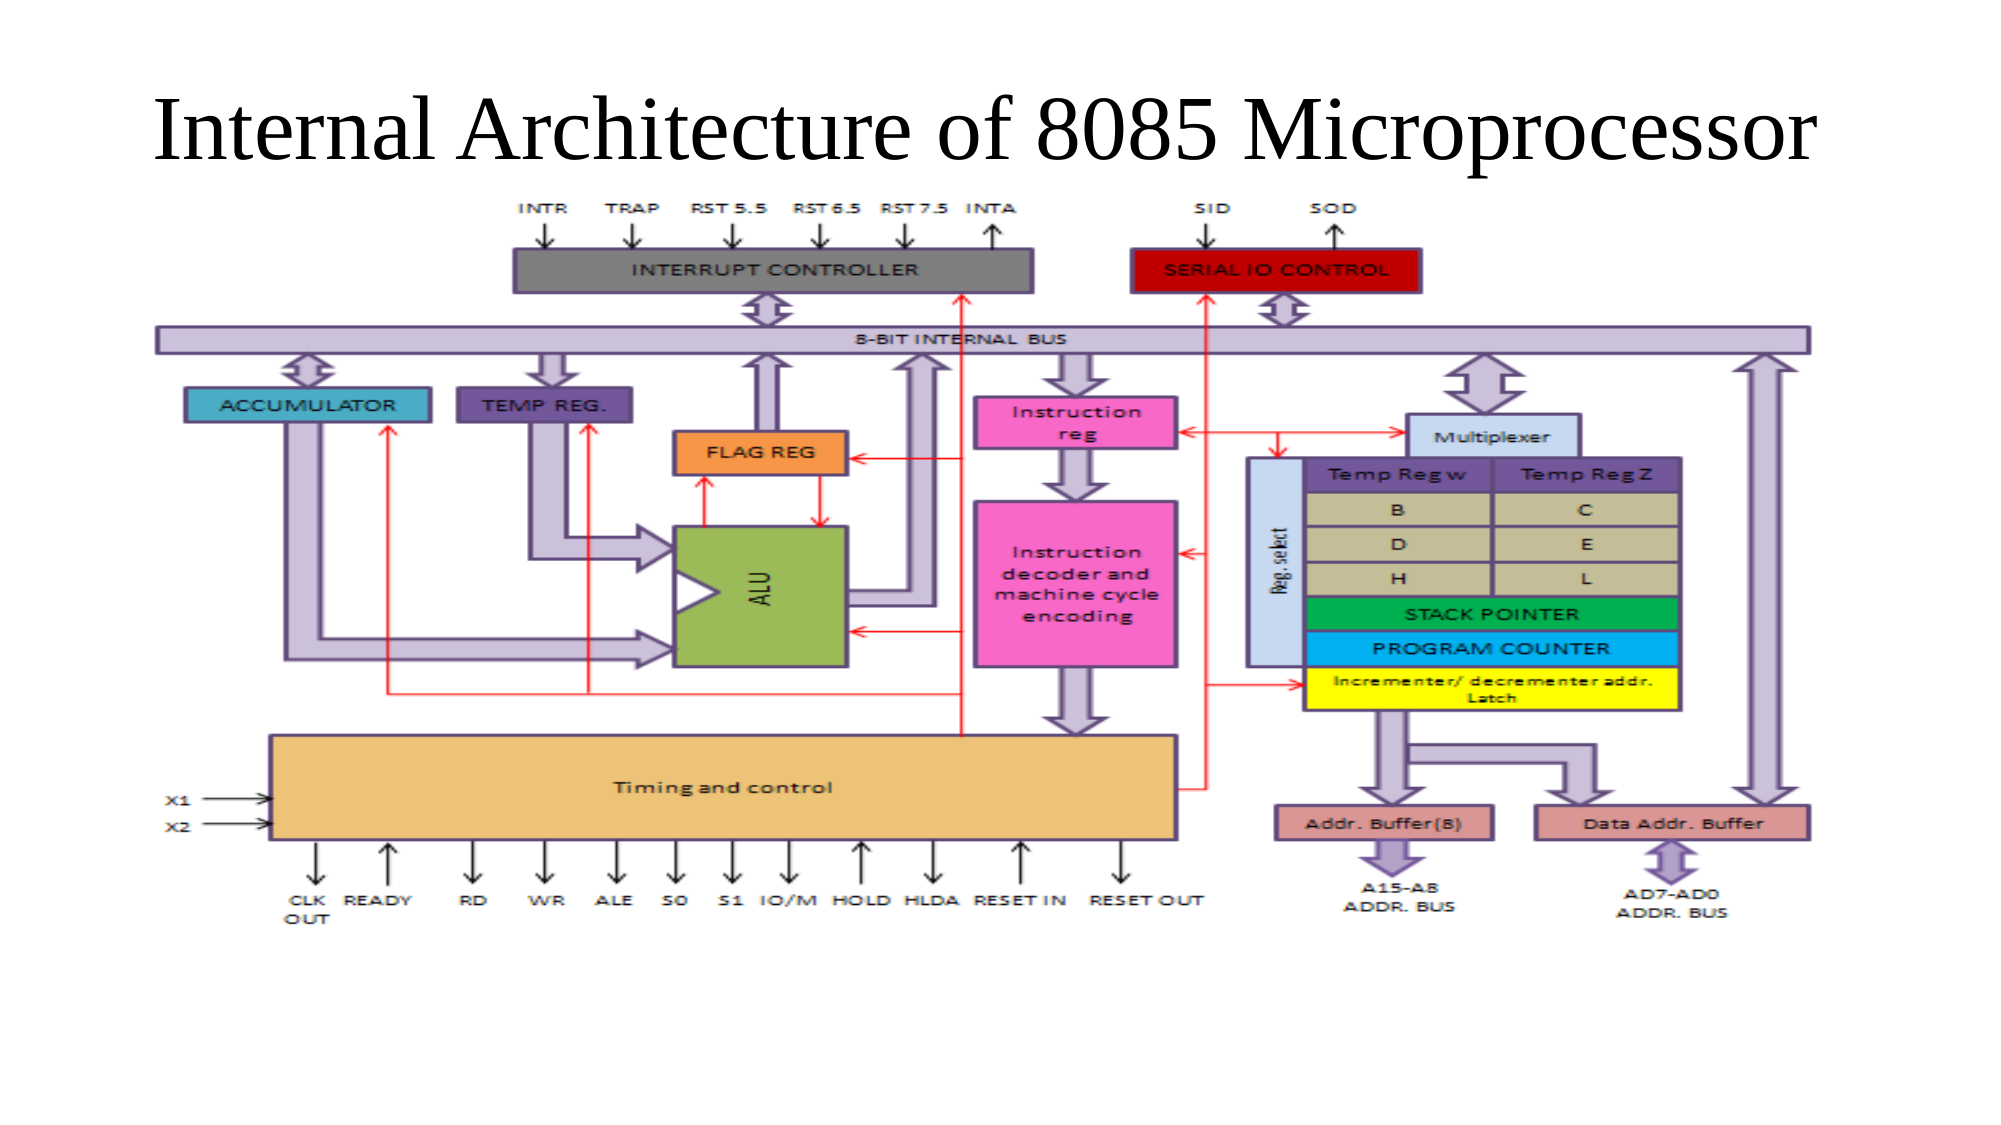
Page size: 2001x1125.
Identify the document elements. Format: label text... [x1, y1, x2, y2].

picture [148, 190, 1825, 932]
title Internal Architecture of 8085 Microprocessor [137, 59, 1863, 200]
